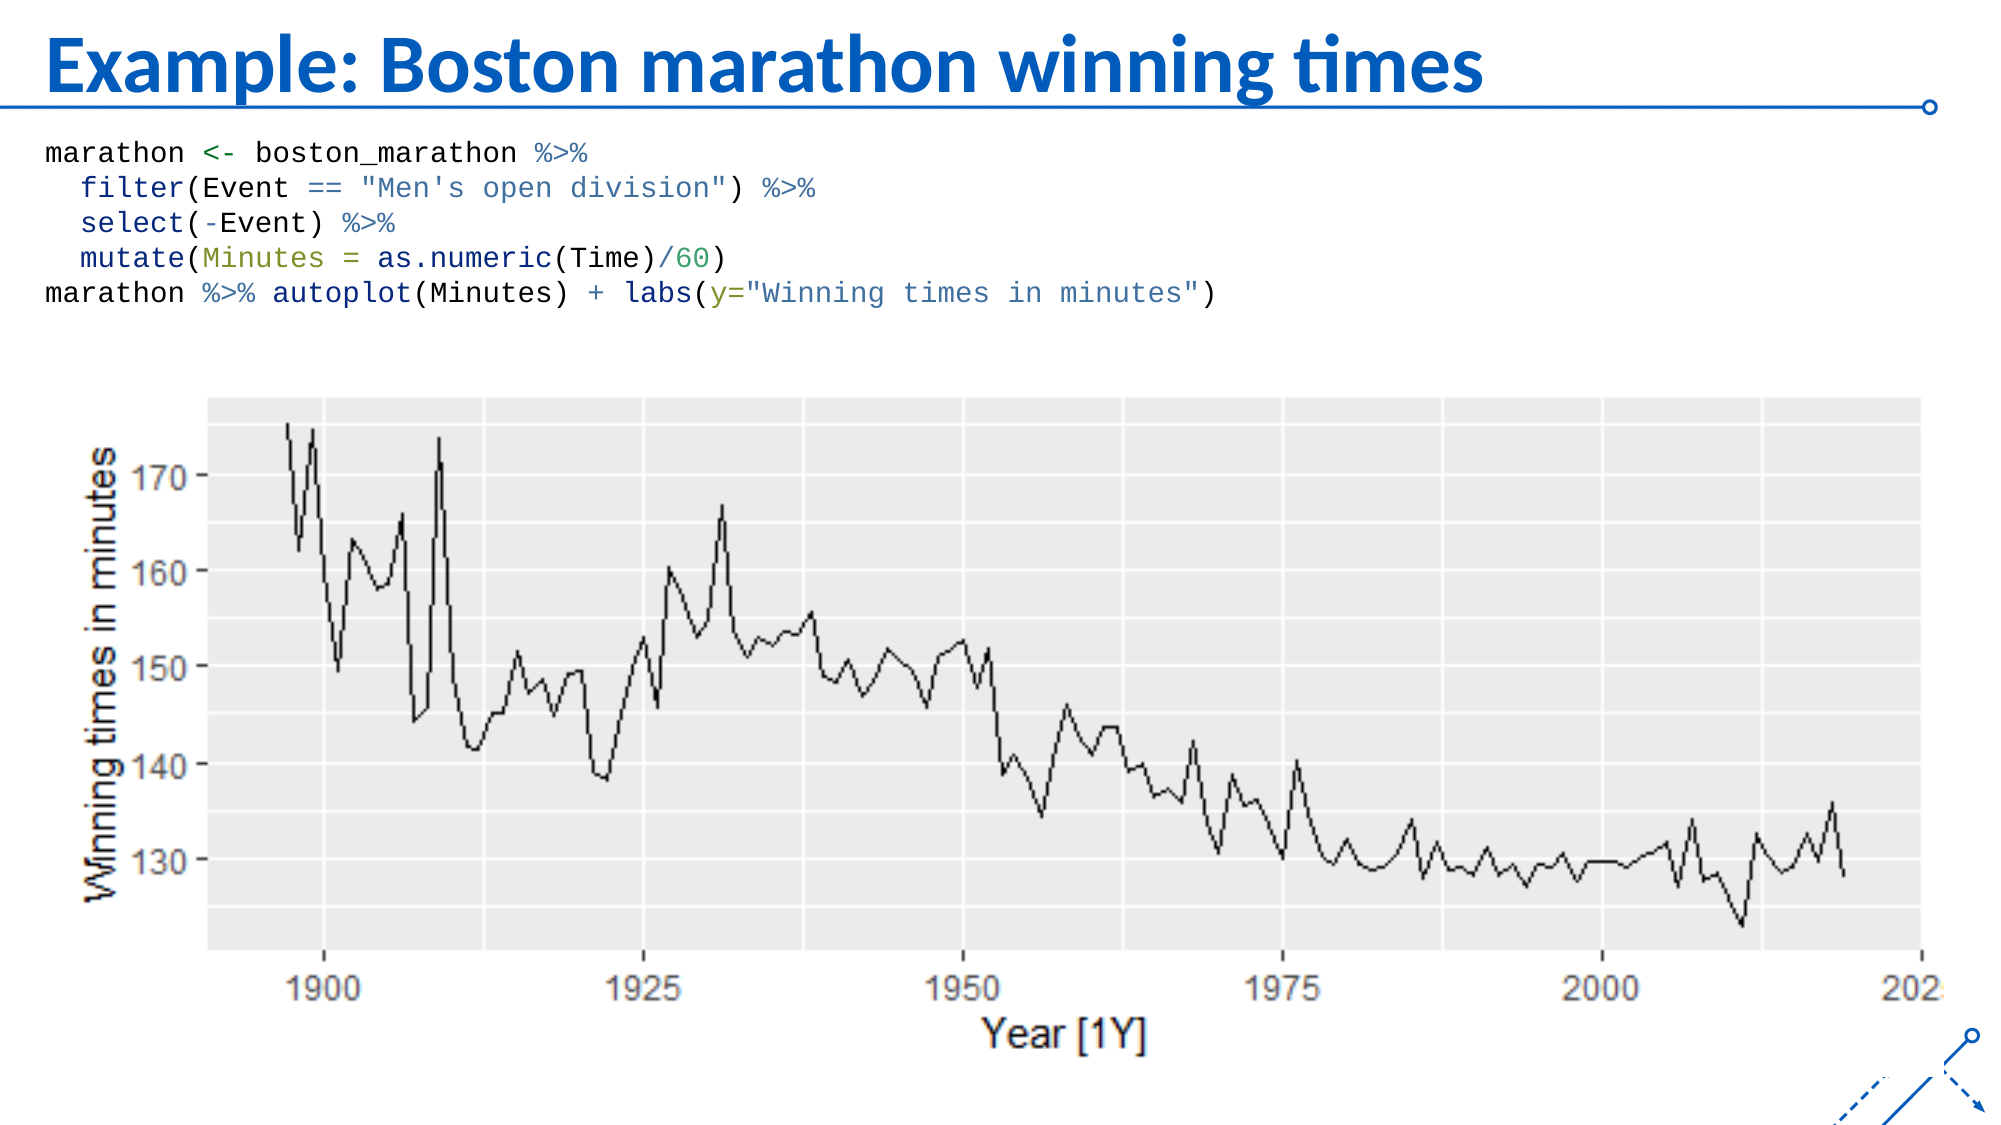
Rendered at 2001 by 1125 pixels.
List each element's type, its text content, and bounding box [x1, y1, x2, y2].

picture [0, 0, 2001, 1125]
title Example: Boston marathon winning times [30, 9, 1931, 117]
list marathon <- boston_marathon %>% filter(Event == "Men's open division") %>% select(-Event) %>% mutate(Minutes = as.numeric(Time)/60) marathon %>% autoplot(Minutes) + labs(y="Winning times in minutes") [30, 125, 1980, 361]
